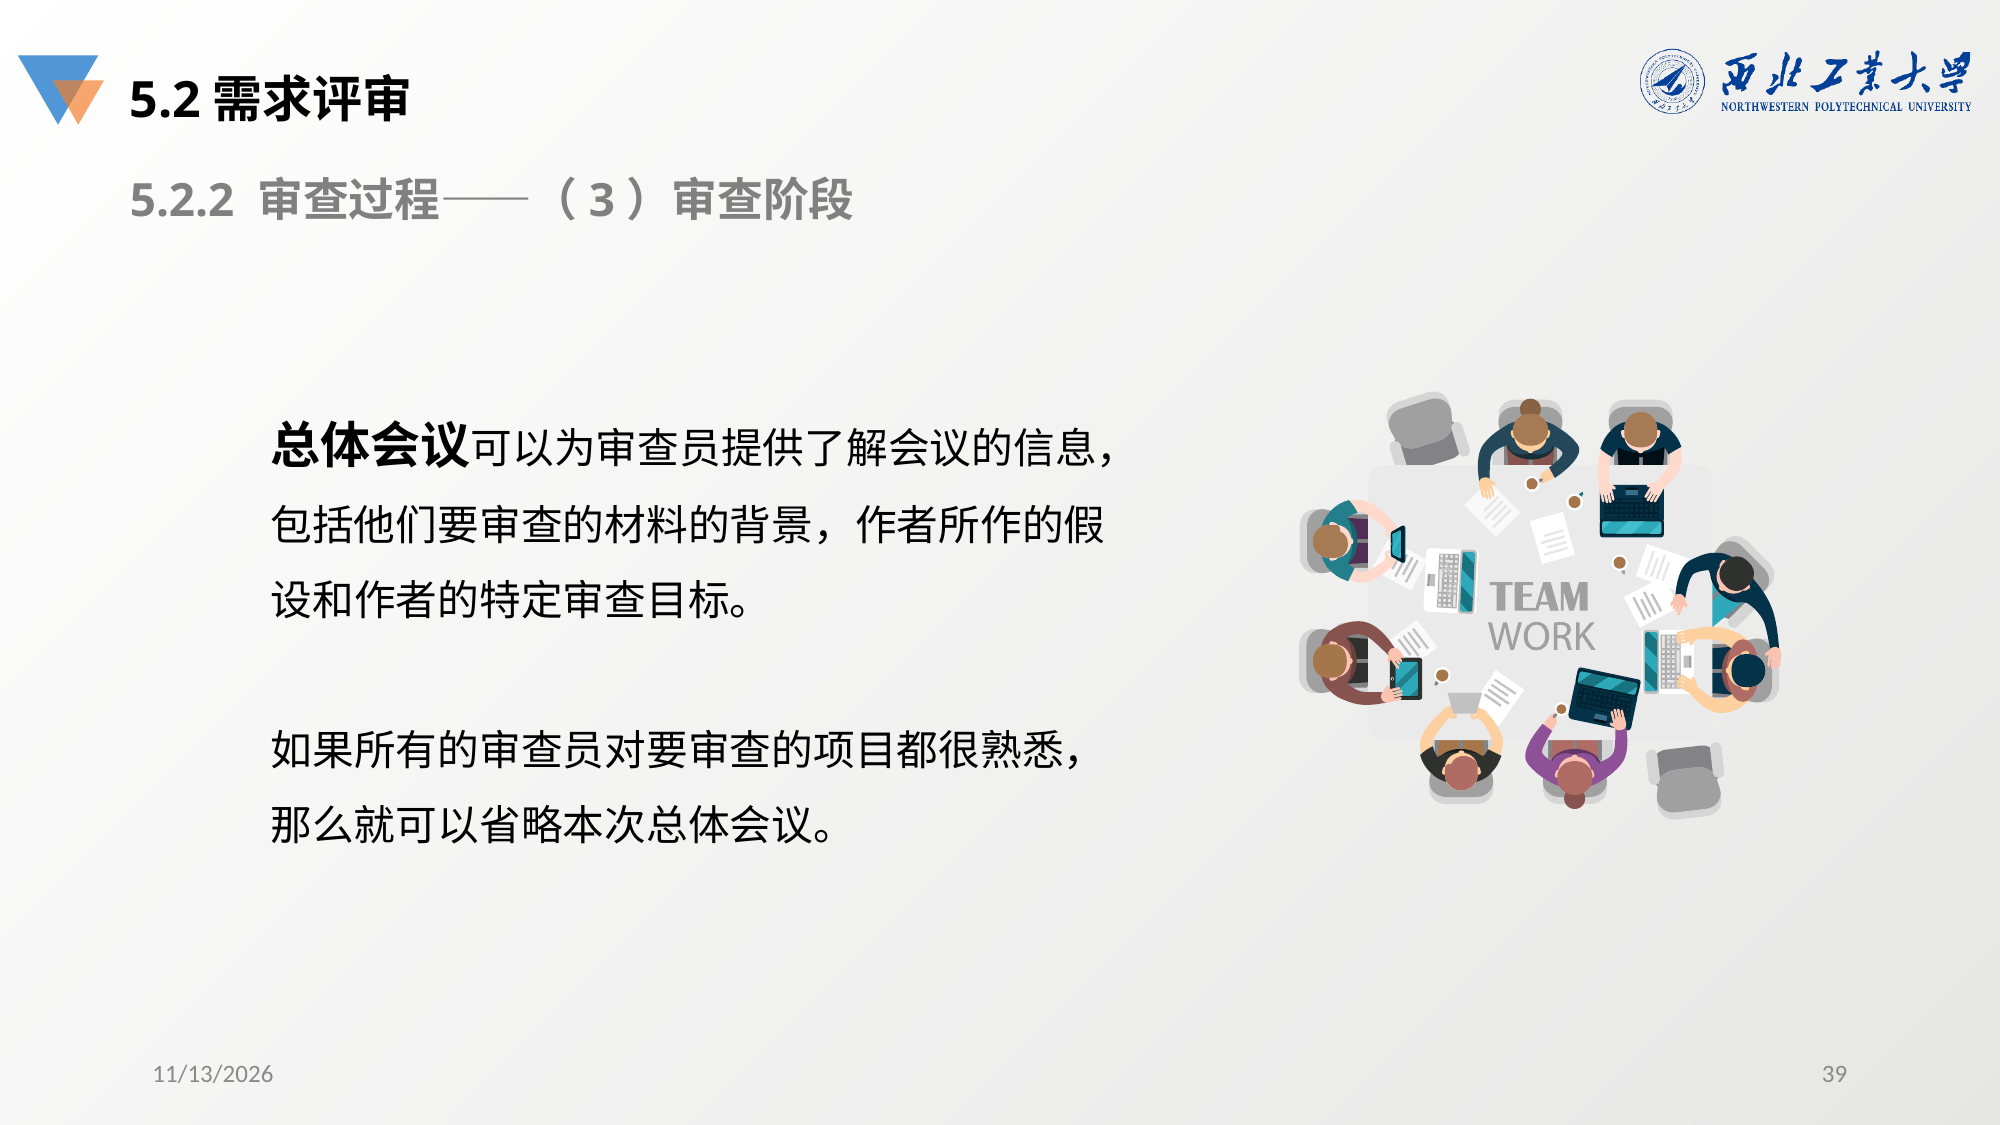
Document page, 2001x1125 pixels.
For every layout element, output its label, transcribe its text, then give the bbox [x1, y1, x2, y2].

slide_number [137, 1042, 588, 1103]
slide_number 39 [1412, 1042, 1863, 1103]
text_box 5.2.2 审查过程——（3）审查阶段 [114, 162, 874, 233]
text_box 总体会议可以为审查员提供了解会议的信息，包括他们要审查的材料的背景，作者所作的假设和作者的特定审查目标。 如果所有的审查员对要审查的项目都很熟悉，那么就可以省略本次总体会议。 [255, 376, 1142, 856]
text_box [1299, 389, 1782, 821]
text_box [17, 55, 104, 125]
picture [1636, 41, 1973, 125]
text_box 5.2需求评审 [114, 60, 619, 136]
